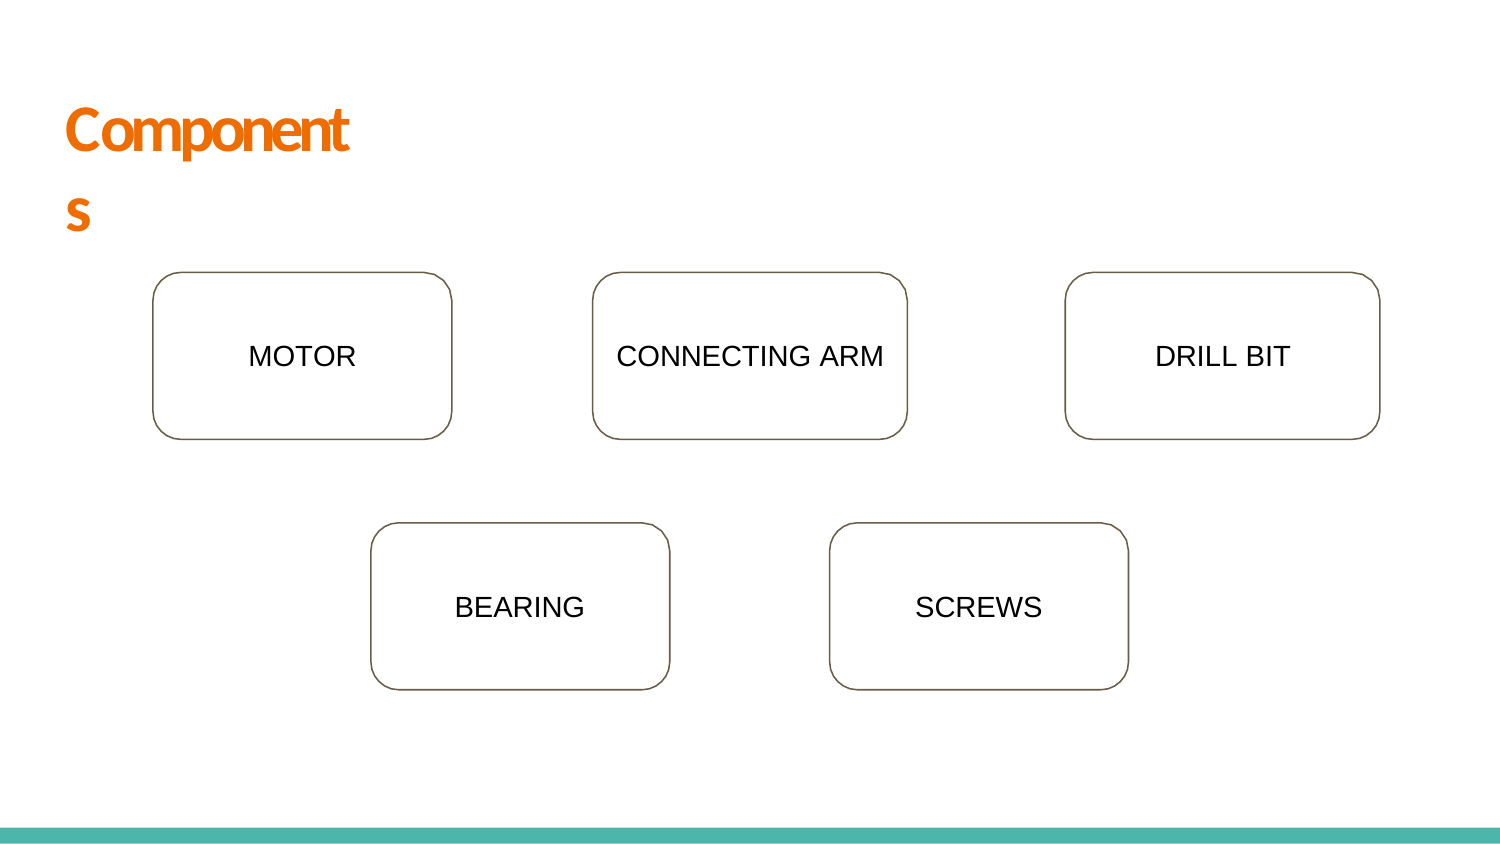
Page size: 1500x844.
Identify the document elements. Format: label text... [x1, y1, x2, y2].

text_box CONNECTING ARM [614, 335, 886, 373]
text_box [152, 272, 452, 440]
text_box BEARING [452, 585, 588, 623]
text_box [370, 522, 670, 690]
text_box [592, 272, 908, 440]
text_box [1065, 272, 1380, 440]
text_box DRILL BIT [1152, 335, 1293, 373]
text_box [829, 522, 1129, 690]
text_box SCREWS [913, 585, 1046, 623]
text_box MOTOR [246, 335, 359, 373]
title Components [63, 82, 365, 246]
